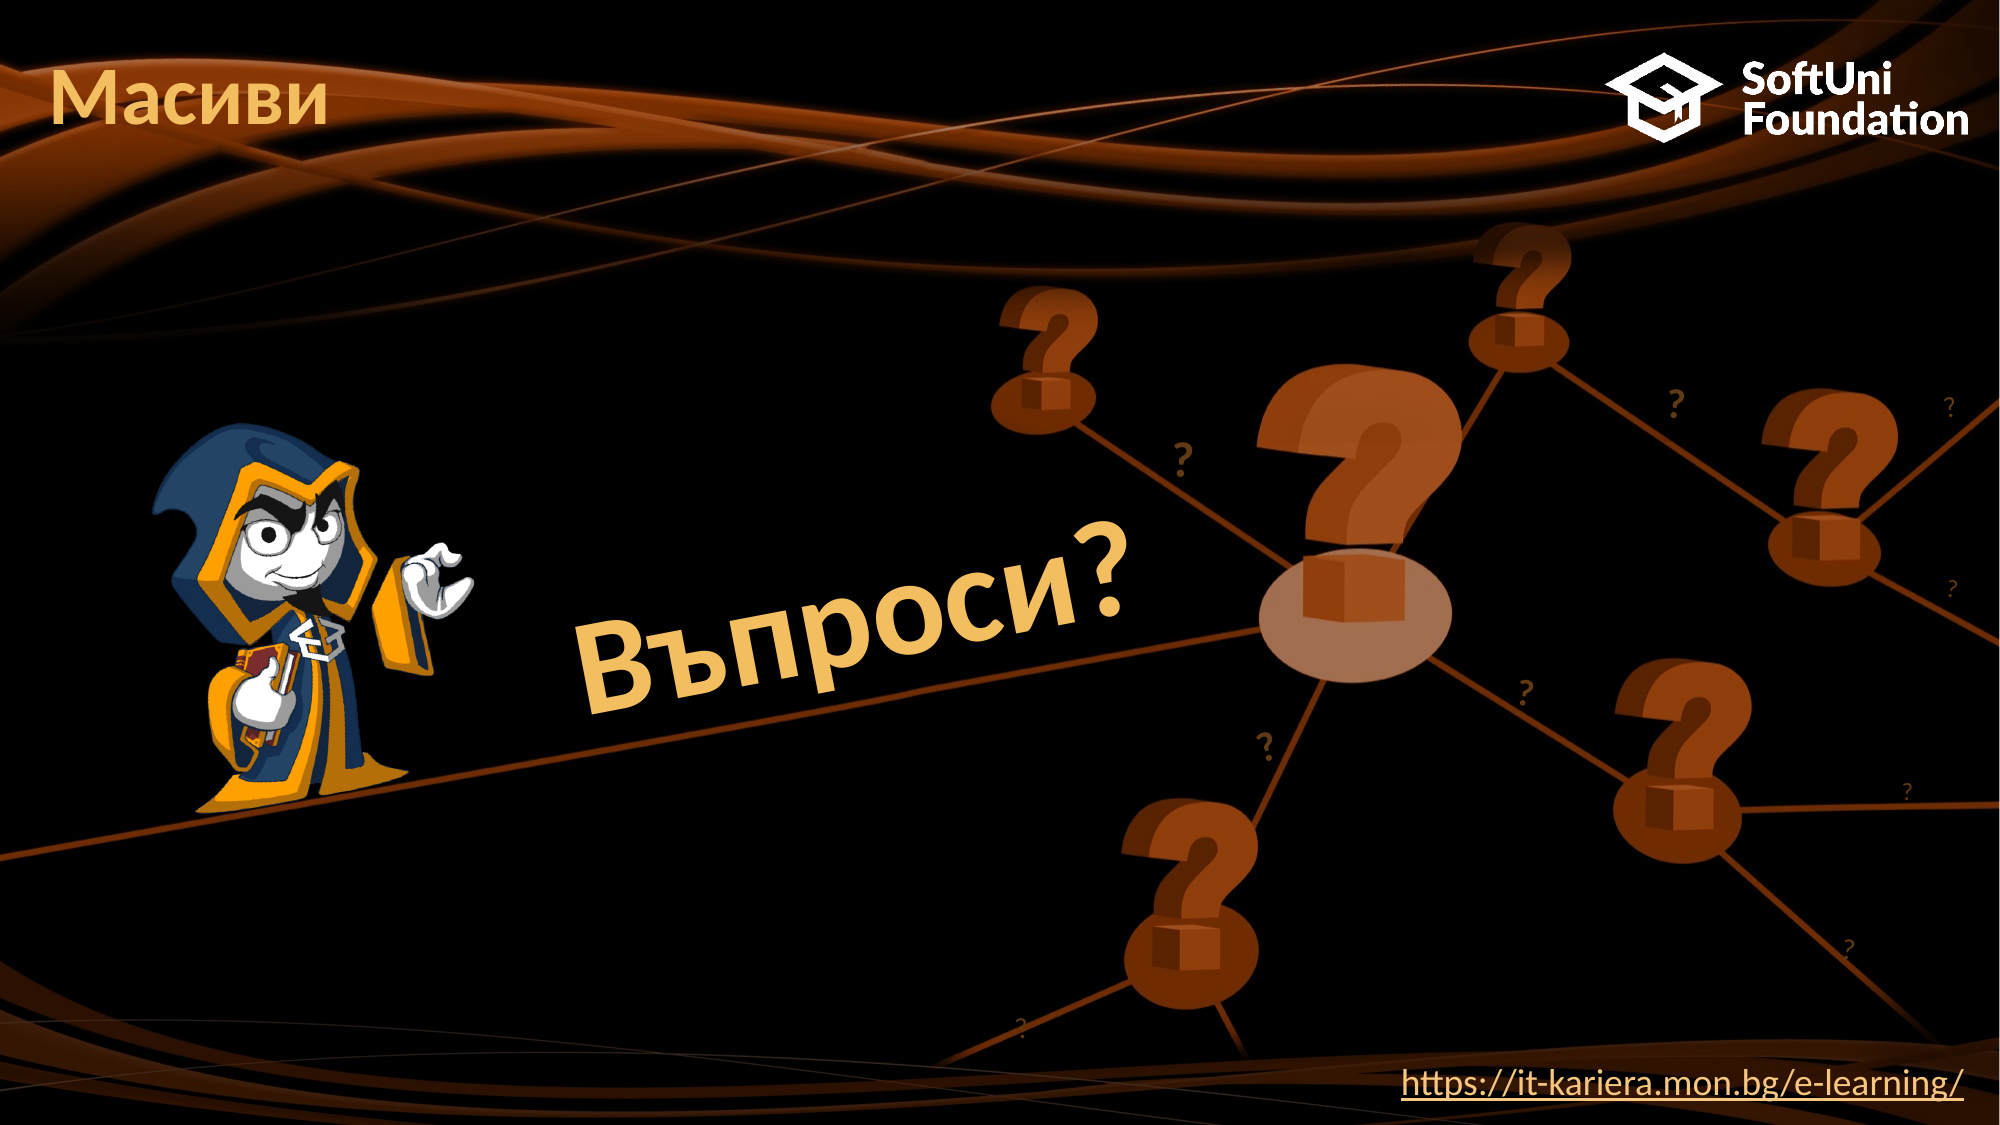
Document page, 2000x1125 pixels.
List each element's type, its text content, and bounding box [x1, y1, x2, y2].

picture [0, 0, 2000, 1125]
list https://it-kariera.mon.bg/e-learning/ [250, 1050, 1971, 1110]
title Масиви [30, 6, 1602, 189]
